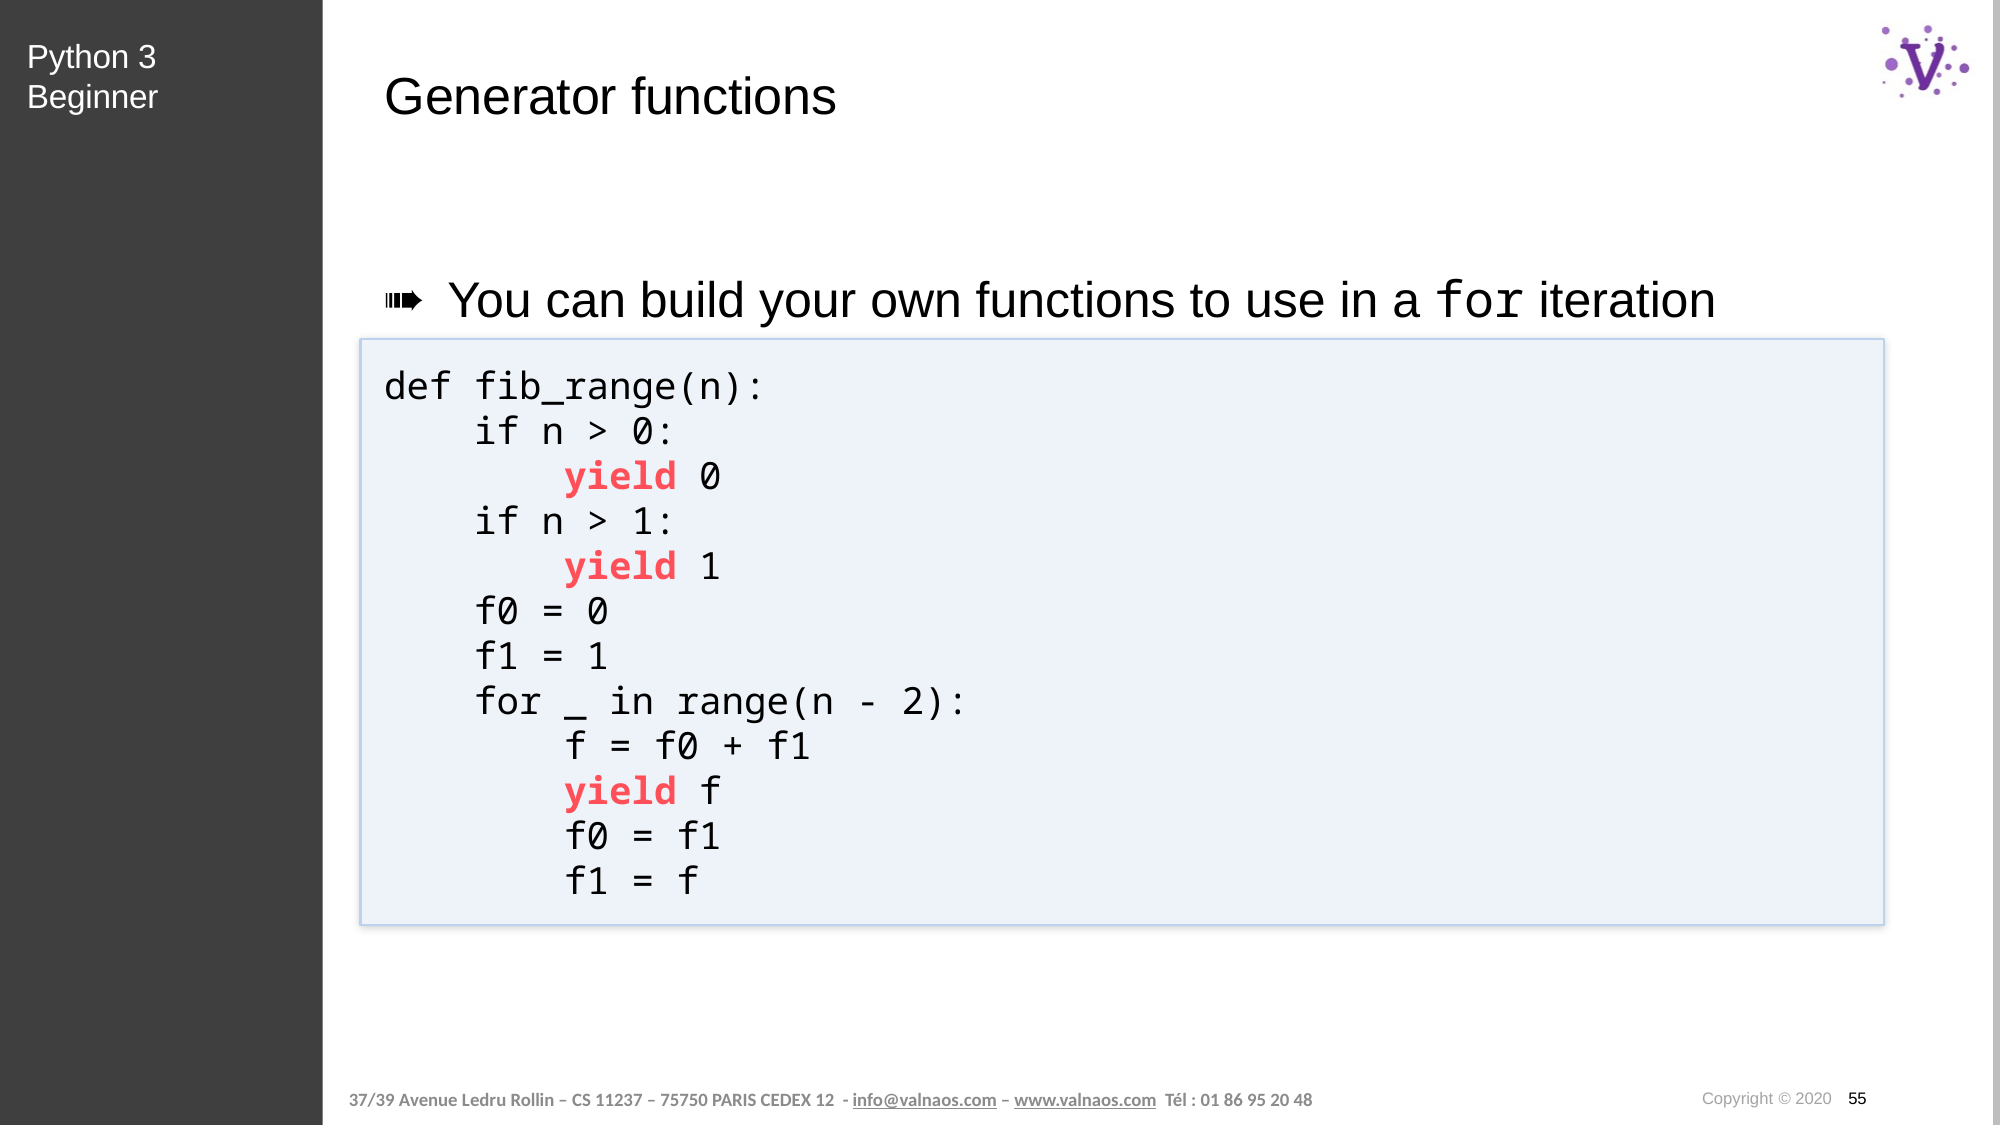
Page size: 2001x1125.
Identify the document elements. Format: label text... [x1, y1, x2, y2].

text_box You can build your own functions to use in a for iteration [111, 237, 1885, 328]
slide_number Copyright © 2020 55 [1700, 1087, 1959, 1125]
text_box def fib_range(n): if n > 0: yield 0 if n > 1: yield 1 f0 = 0 f1 = 1 for _ in range(n - 2): f = f0 + f1 yield f f0 = f1 f1 = f [360, 338, 1885, 925]
picture [1871, 18, 1979, 106]
title Generator functions [128, 62, 1872, 237]
text_box Python 3 Beginner [24, 35, 297, 116]
